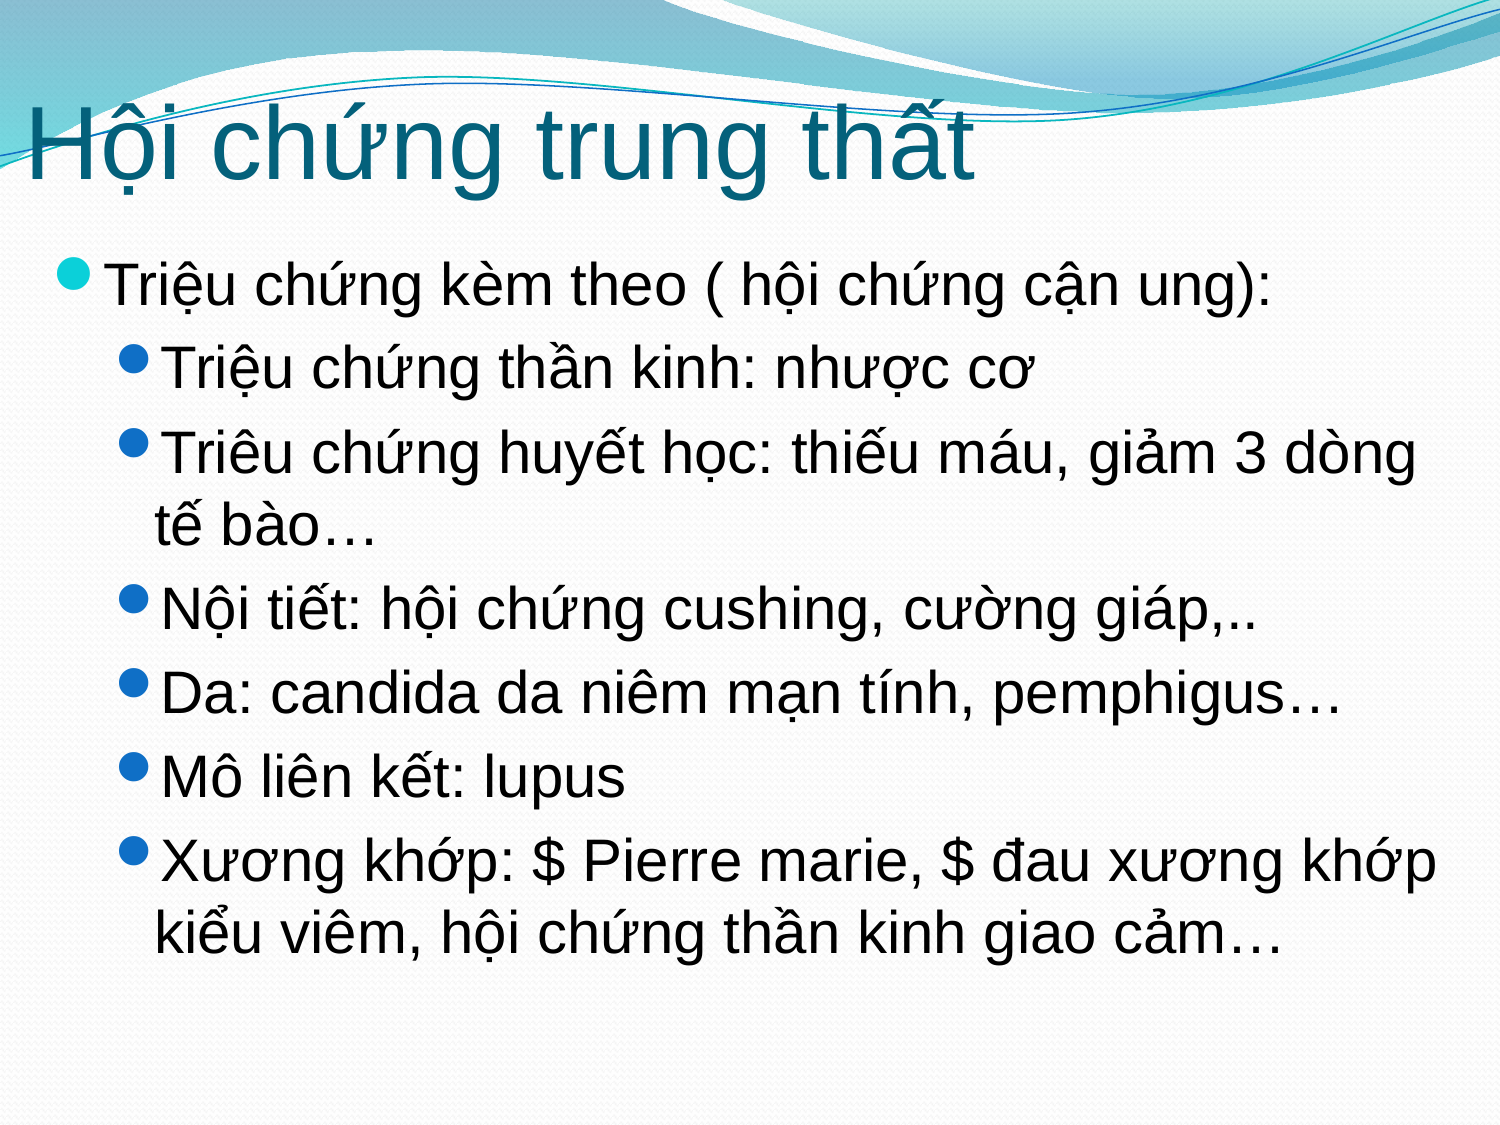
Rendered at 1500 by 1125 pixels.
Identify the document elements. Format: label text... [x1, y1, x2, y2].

title Hội chứng trung thất [24, 24, 1475, 200]
list Triệu chứng kèm theo ( hội chứng cận ung): Triệu chứng thần kinh: nhược cơ Triêu chứng huyết học: thiếu máu, giảm 3 dòng tế bào… Nội tiết: hội chứng cushing, cường giáp,.. Da: candida da niêm mạn tính, pemphigus… Mô liên kết: lupus Xương khớp: $ Pierre marie, $ đau xương khớp kiểu viêm, hội chứng thần kinh giao cảm… [37, 237, 1463, 1038]
